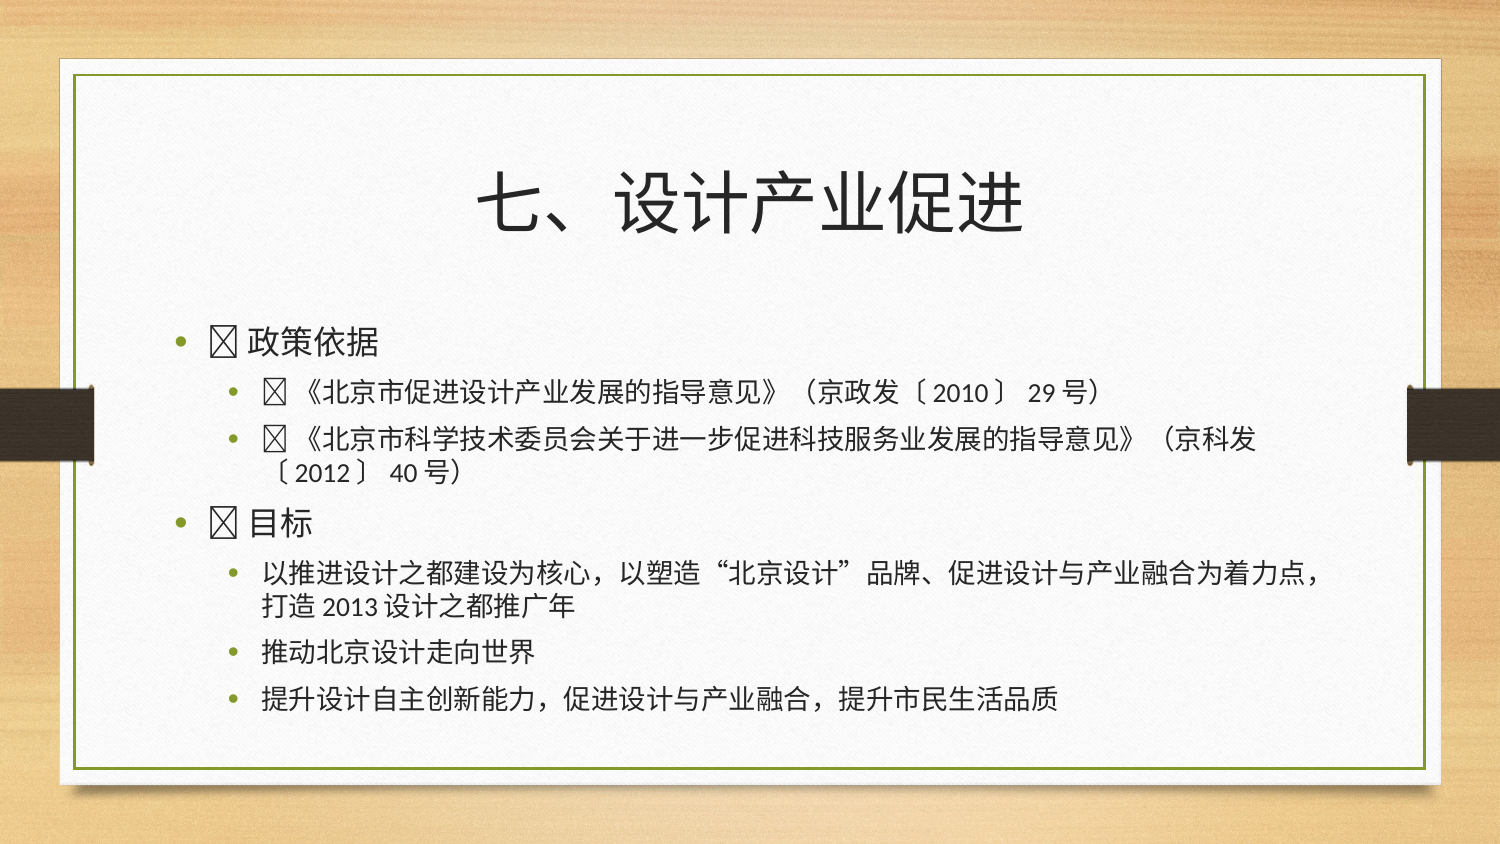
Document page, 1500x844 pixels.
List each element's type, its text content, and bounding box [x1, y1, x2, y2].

list 政策依据 《北京市促进设计产业发展的指导意见》（京政发〔2010〕29号） 《北京市科学技术委员会关于进一步促进科技服务业发展的指导意见》（京科发〔2012〕40号） 目标 以推进设计之都建设为核心，以塑造“北京设计”品牌、促进设计与产业融合为着力点，打造2013设计之都推广年 推动北京设计走向世界 提升设计自主创新能力，促进设计与产业融合，提升市民生活品质 [159, 314, 1341, 723]
picture [0, 0, 1500, 844]
title 七、设计产业促进 [159, 120, 1341, 282]
